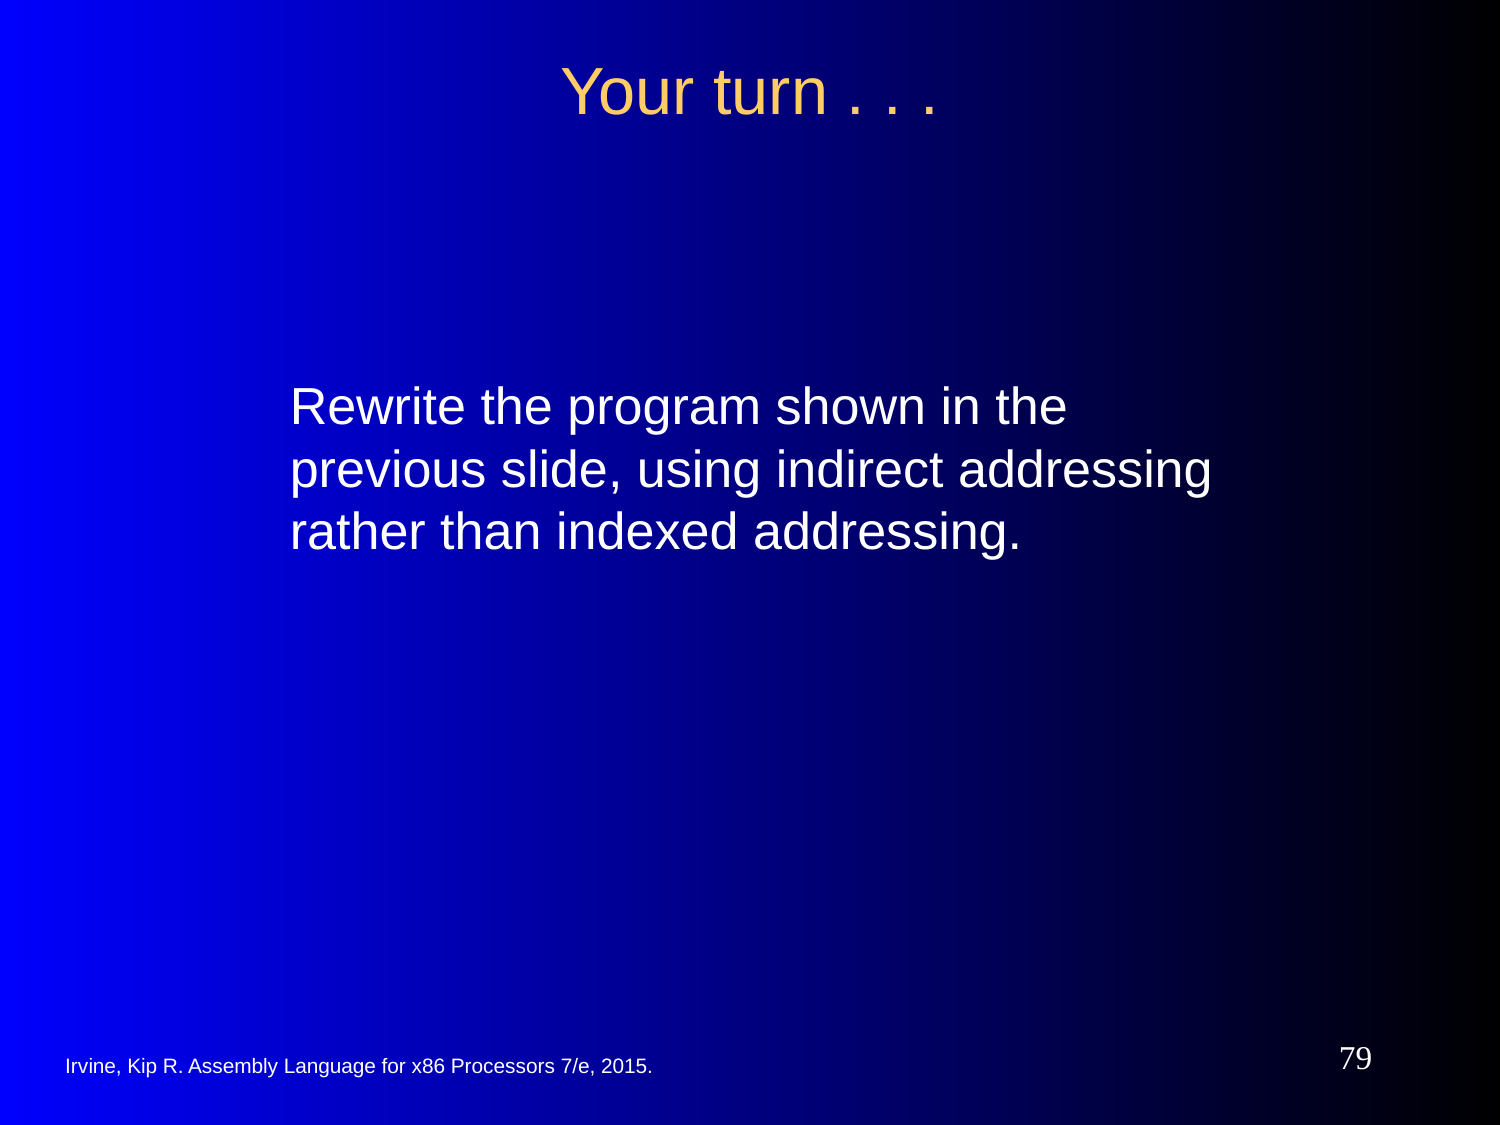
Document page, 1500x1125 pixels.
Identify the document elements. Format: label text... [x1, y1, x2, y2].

footer Irvine, Kip R. Assembly Language for x86 Processors 7/e, 2015. [50, 1040, 838, 1091]
slide_number 79 [1224, 1025, 1388, 1088]
title Your turn . . . [112, 37, 1388, 138]
text_box Rewrite the program shown in the previous slide, using indirect addressing rather than indexed addressing. [274, 349, 1250, 583]
